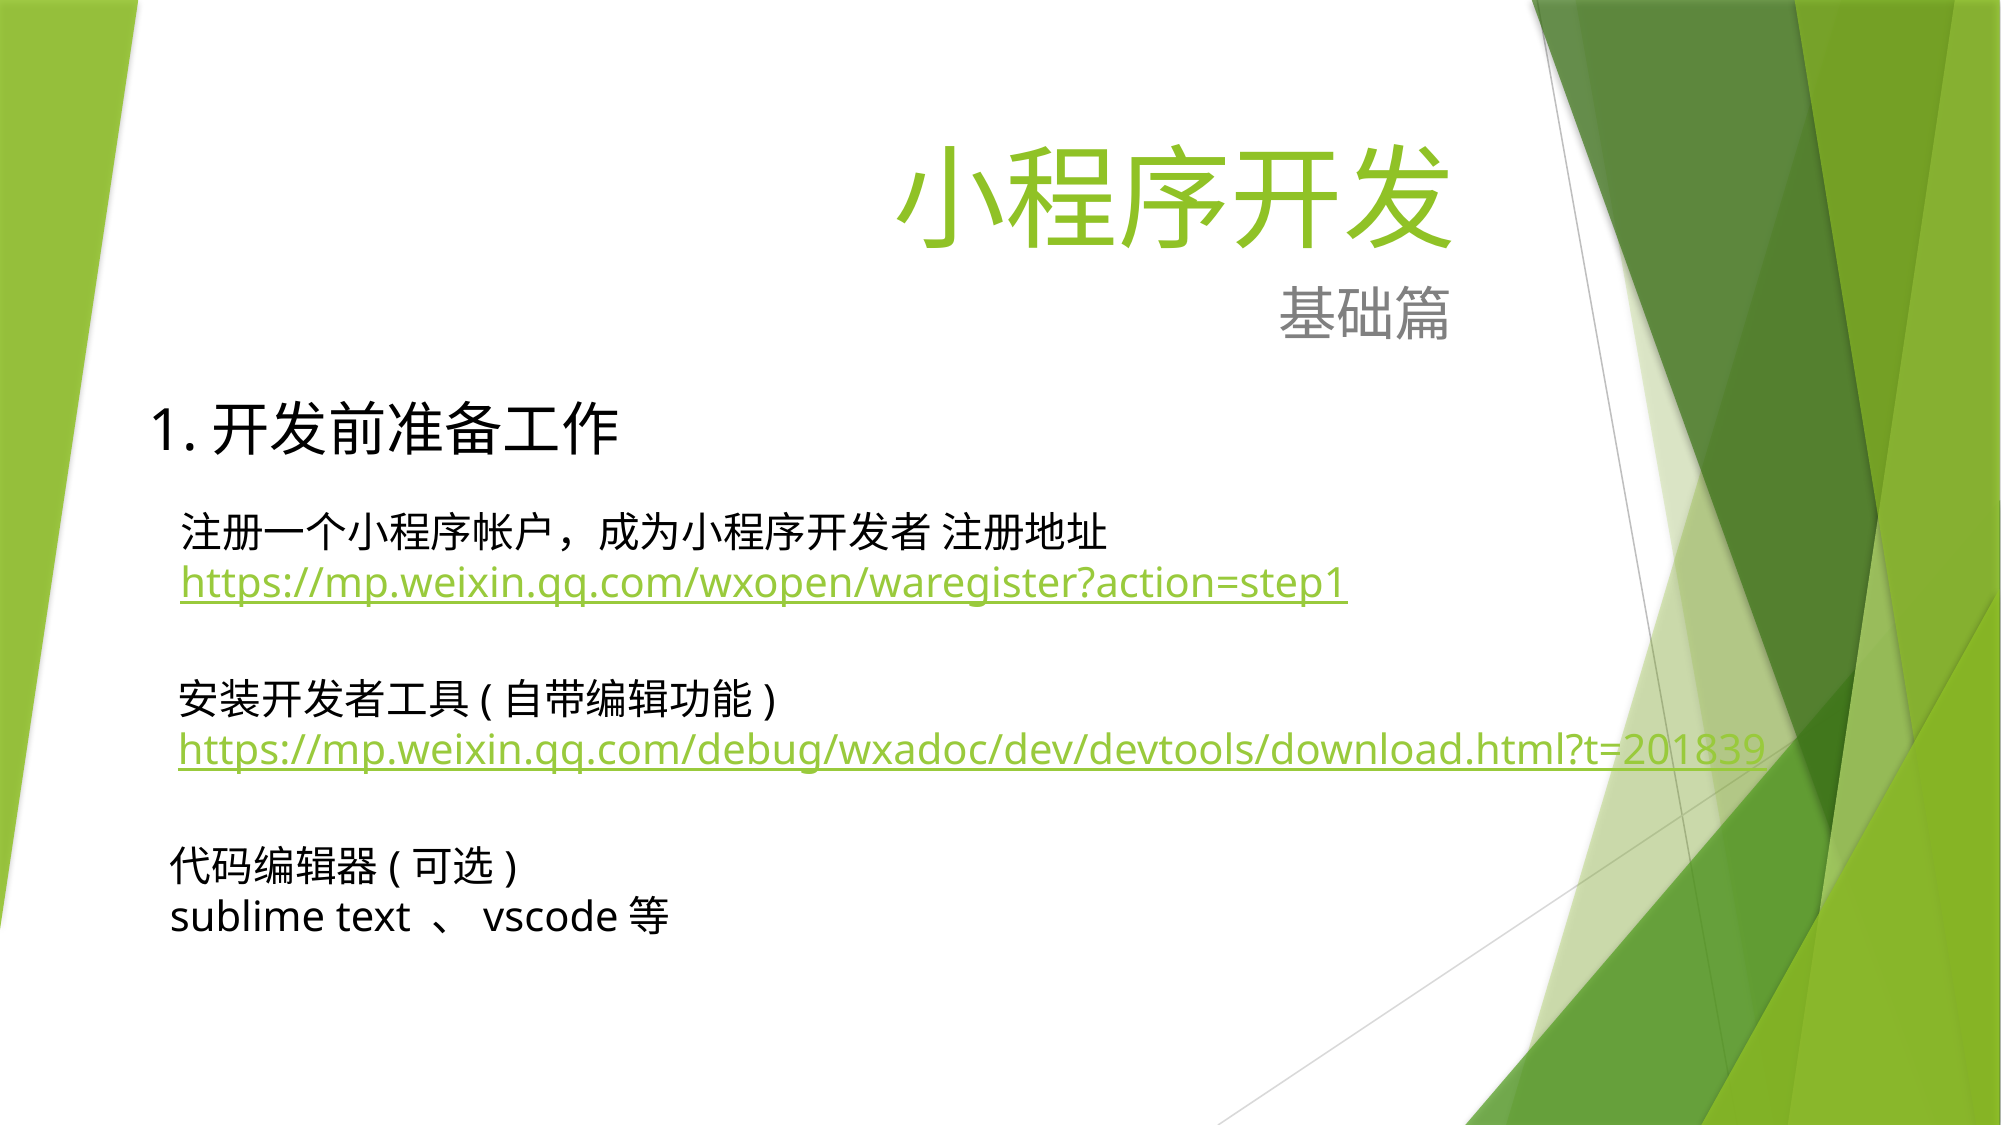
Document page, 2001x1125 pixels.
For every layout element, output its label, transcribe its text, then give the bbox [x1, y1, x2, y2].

text_box 安装开发者工具(自带编辑功能) https://mp.weixin.qq.com/debug/wxadoc/dev/devtools/download.html?t=201839 [163, 665, 1782, 787]
text_box 注册一个小程序帐户，成为小程序开发者 注册地址 https://mp.weixin.qq.com/wxopen/waregister?action=step1 [165, 498, 1363, 620]
text_box 代码编辑器(可选) sublime text 、vscode等 [154, 832, 686, 947]
text_box 1.开发前准备工作 [134, 384, 635, 470]
subtitle 基础篇 [1242, 270, 1468, 385]
title 小程序开发 [196, 0, 1471, 271]
